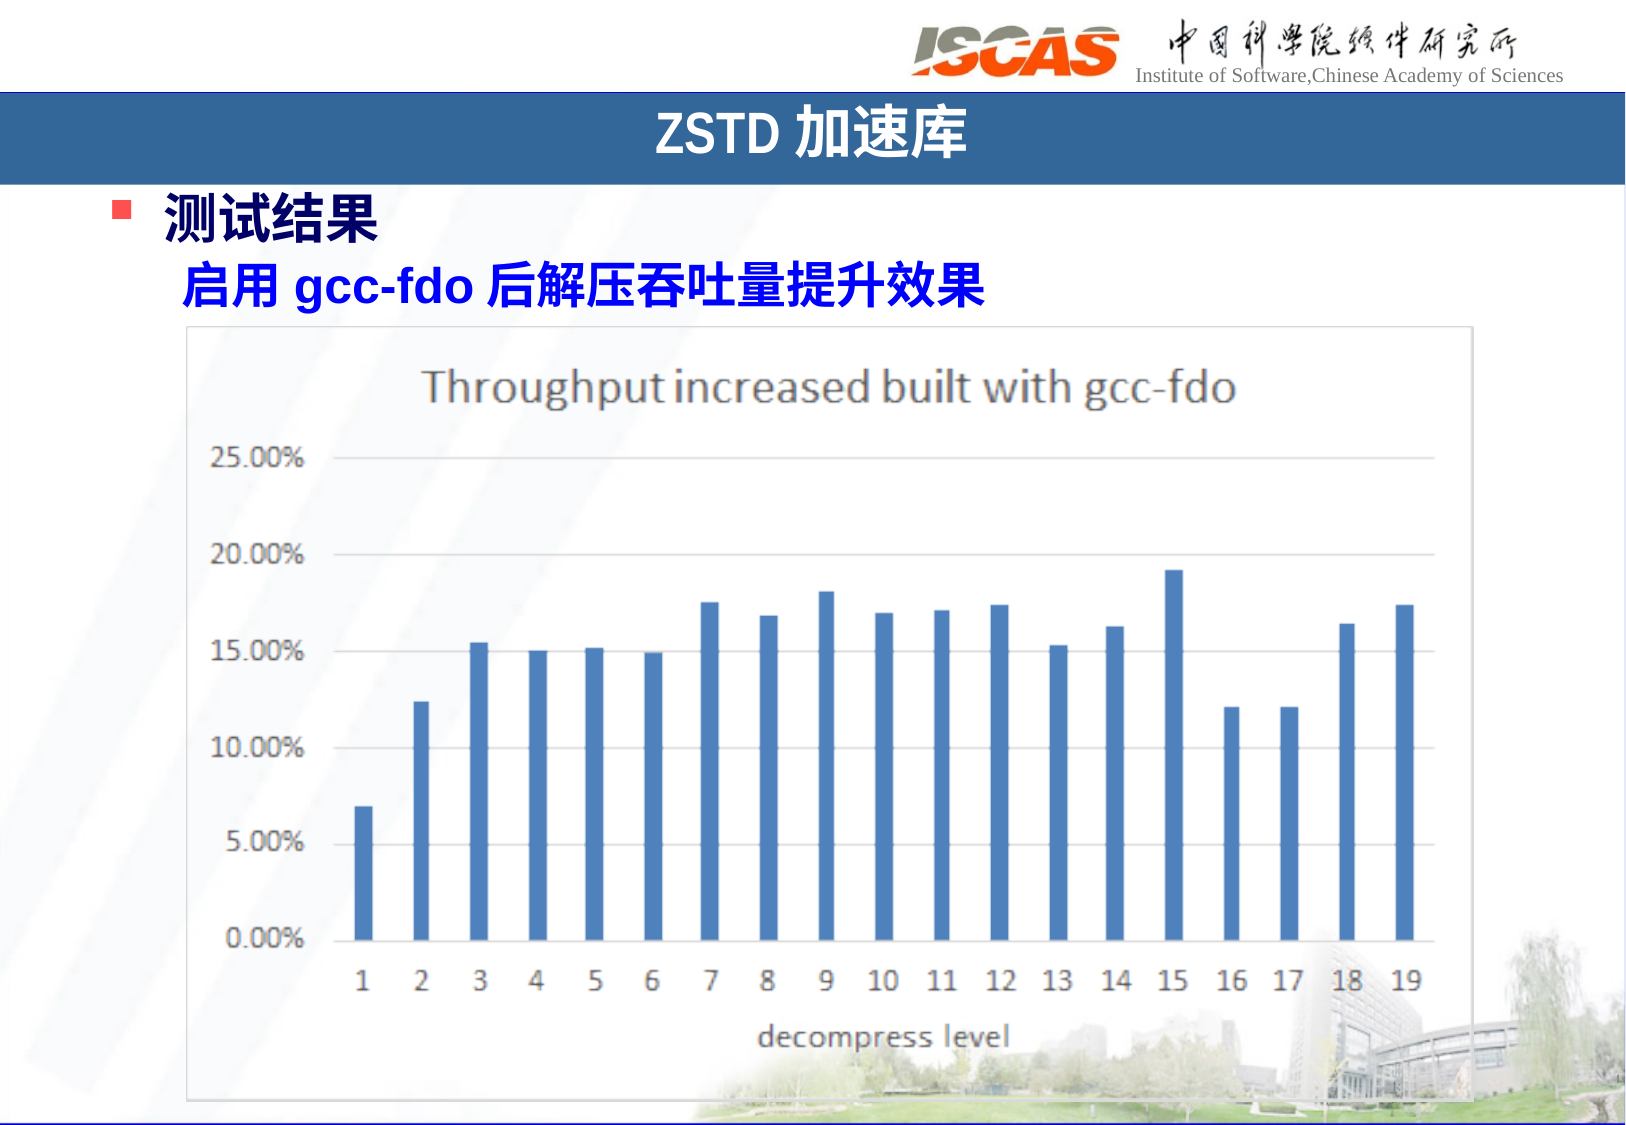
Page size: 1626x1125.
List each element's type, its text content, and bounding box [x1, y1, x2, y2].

list 测试结果 启用gcc-fdo后解压吞吐量提升效果 [91, 184, 1534, 963]
picture [0, 92, 1626, 1125]
picture [907, 18, 1132, 87]
title ZSTD加速库 [0, 93, 1625, 185]
picture [1166, 15, 1519, 71]
